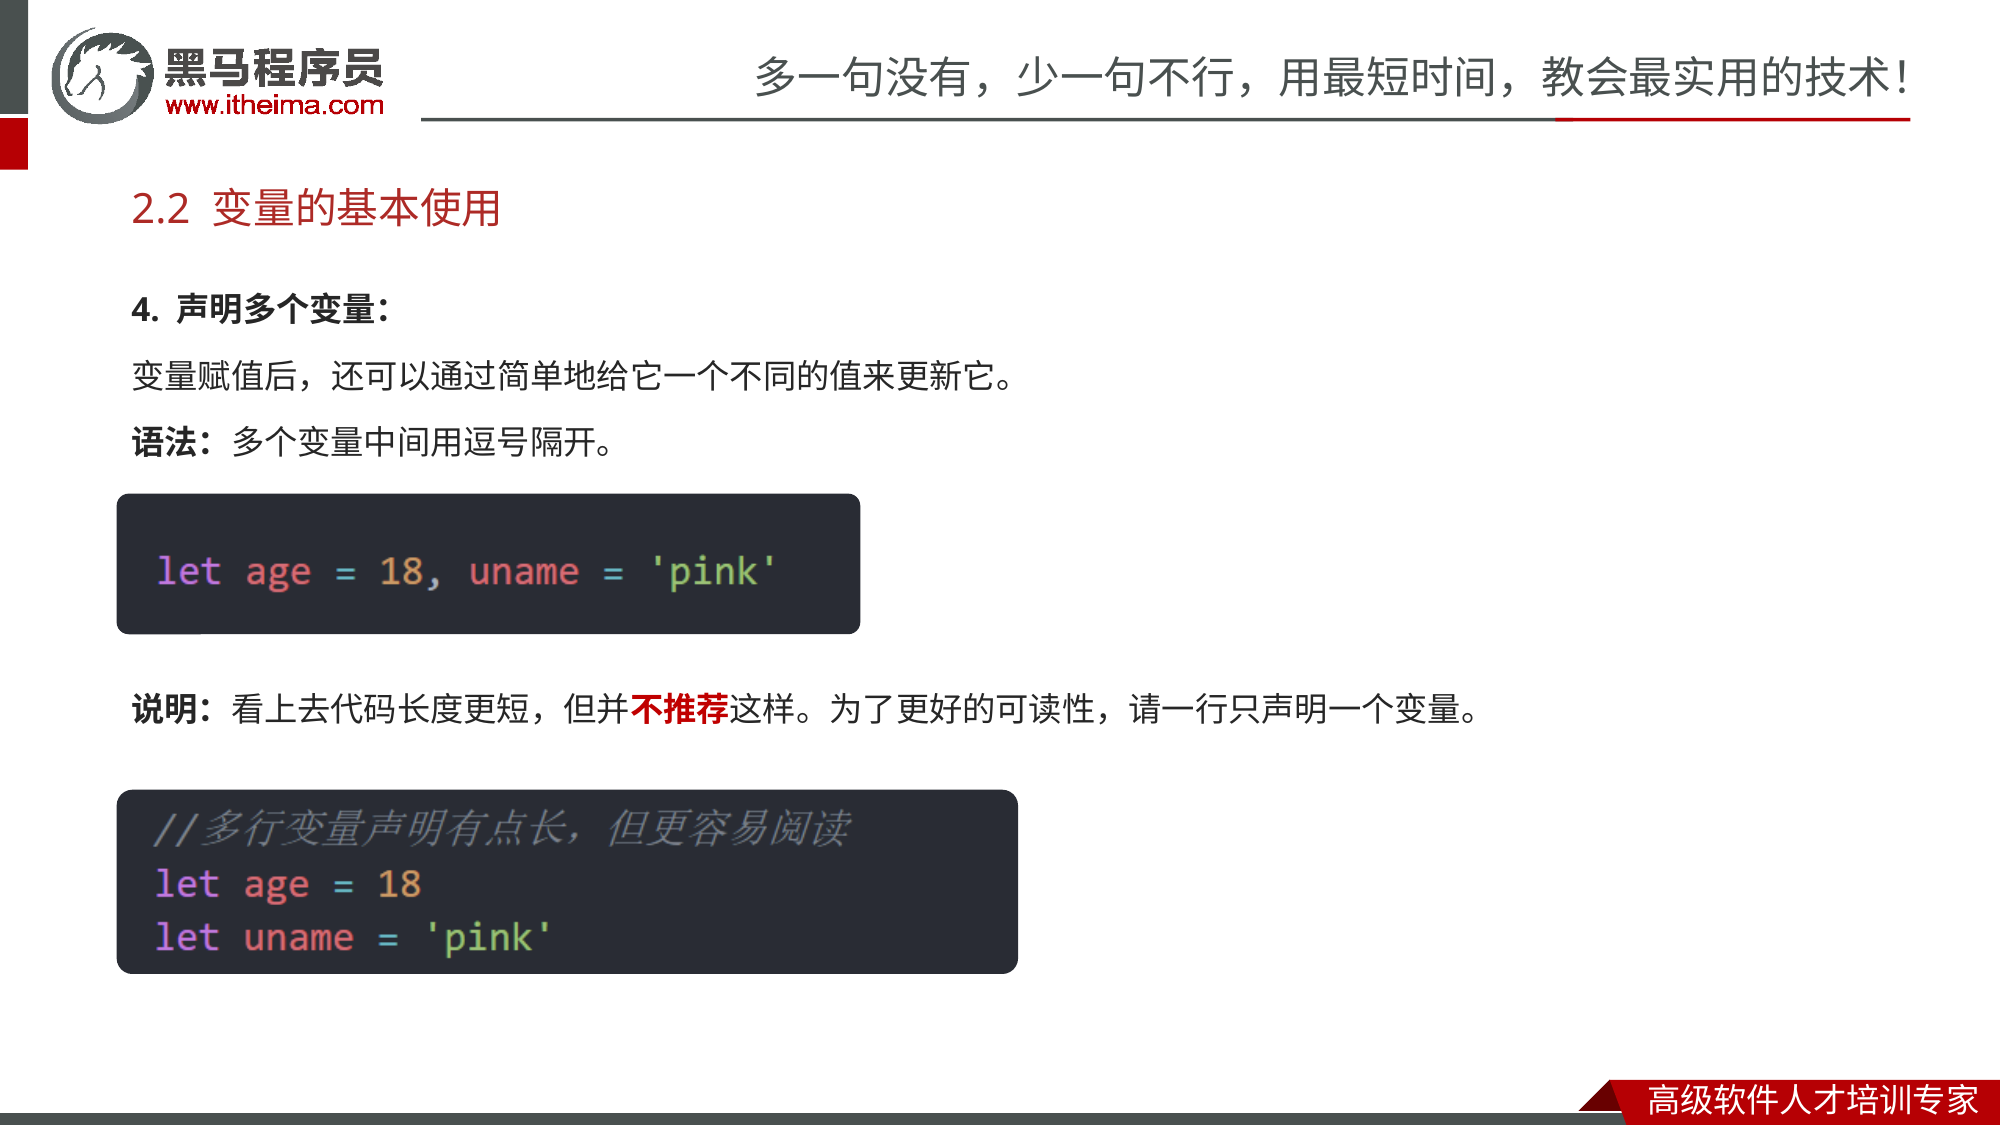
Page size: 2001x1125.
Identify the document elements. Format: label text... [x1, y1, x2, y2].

picture [116, 493, 861, 635]
title 2.2 变量的基本使用 [116, 164, 1880, 250]
picture [50, 26, 384, 125]
picture [116, 789, 1019, 975]
list 4. 声明多个变量： 变量赋值后，还可以通过简单地给它一个不同的值来更新它。 语法：多个变量中间用逗号隔开。 说明：看上去代码长度更短，但并不推荐这样。为了更好的可读性，请一行只声明一个变量。 [116, 261, 1876, 1008]
